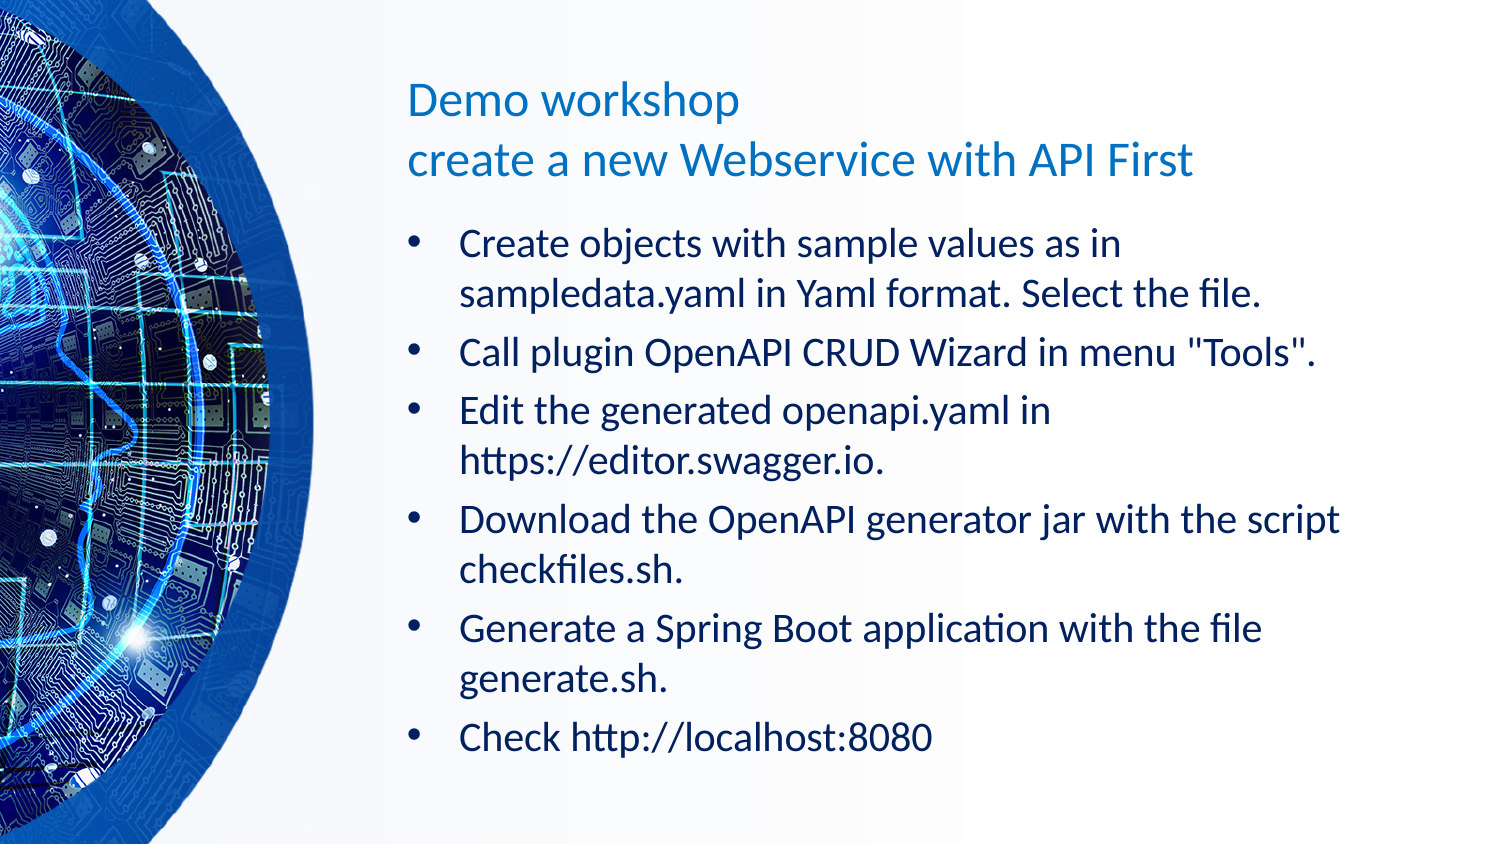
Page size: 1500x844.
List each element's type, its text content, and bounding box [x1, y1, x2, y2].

title Demo workshop create a new Webservice with API First [392, 66, 1424, 186]
list Create objects with sample values as in sampledata.yaml in Yaml format. Select the file. Call plugin OpenAPI CRUD Wizard in menu "Tools". Edit the generated openapi.yaml in https://editor.swagger.io. Download the OpenAPI generator jar with the script checkfiles.sh. Generate a Spring Boot application with the file generate.sh. Check http://localhost:8080 [391, 208, 1427, 770]
picture [0, 0, 1500, 844]
